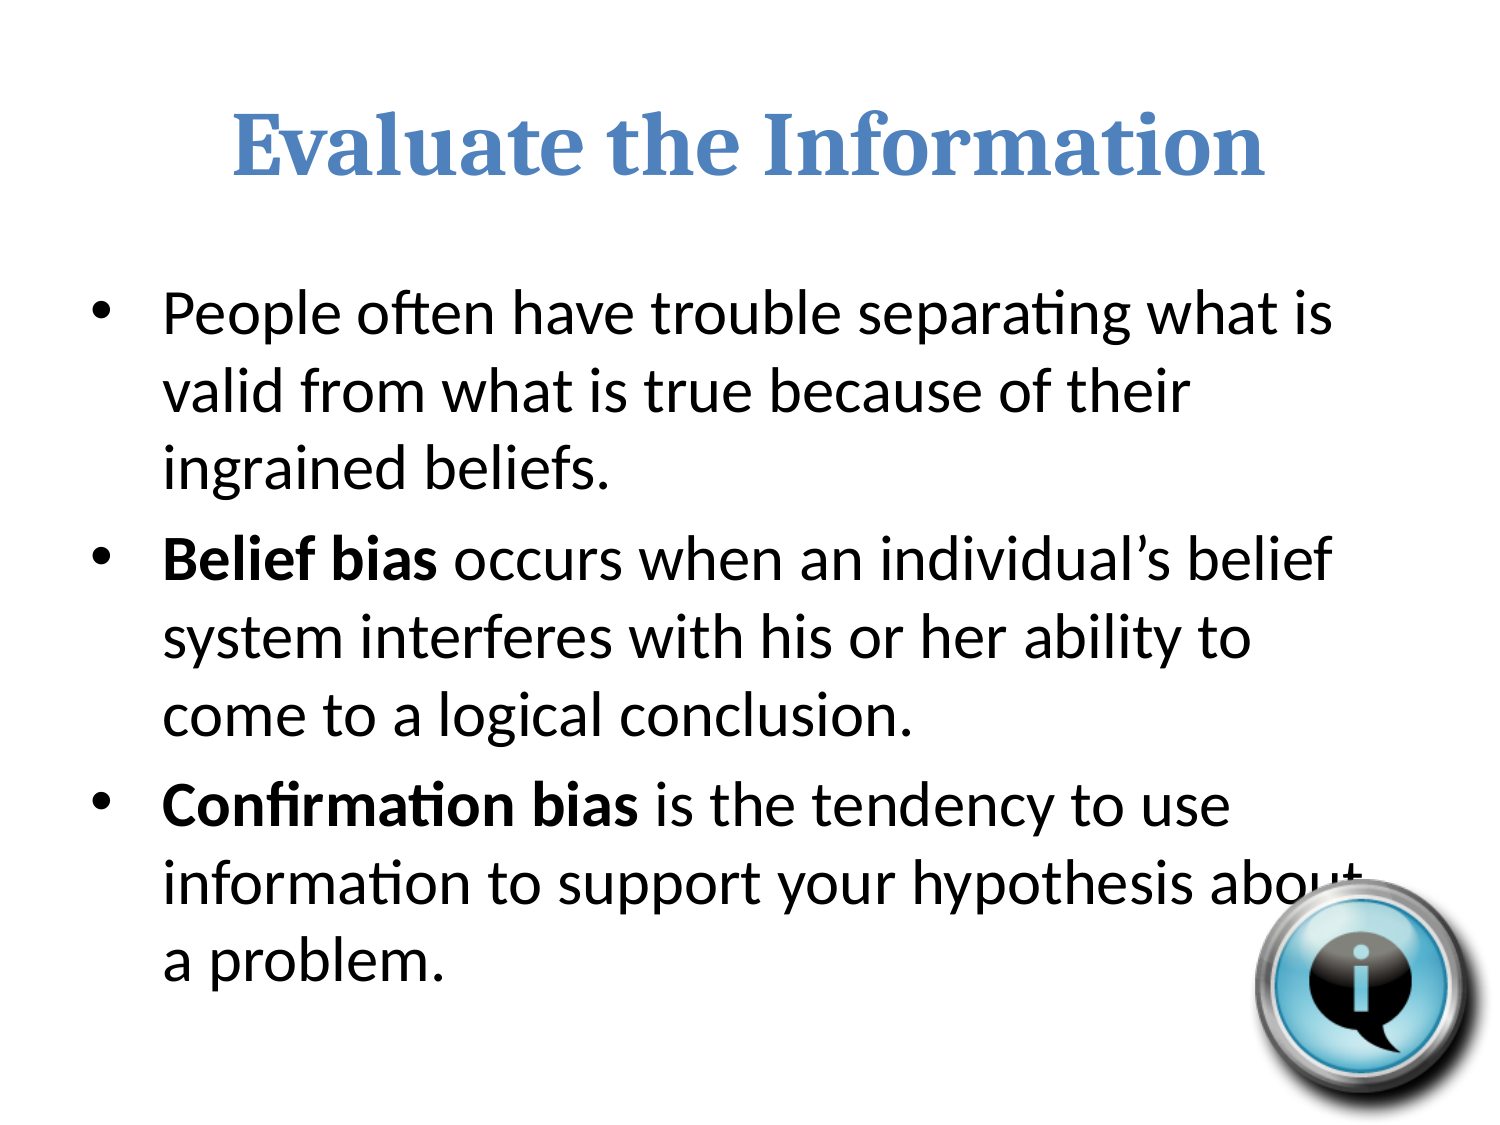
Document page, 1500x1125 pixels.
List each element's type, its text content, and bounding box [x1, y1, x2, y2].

title Evaluate the Information [75, 45, 1425, 233]
list People often have trouble separating what is valid from what is true because of their ingrained beliefs. Belief bias occurs when an individual’s belief system interferes with his or her ability to come to a logical conclusion. Confirmation bias is the tendency to use information to support your hypothesis about a problem. [75, 262, 1425, 1005]
picture [1249, 874, 1499, 1125]
